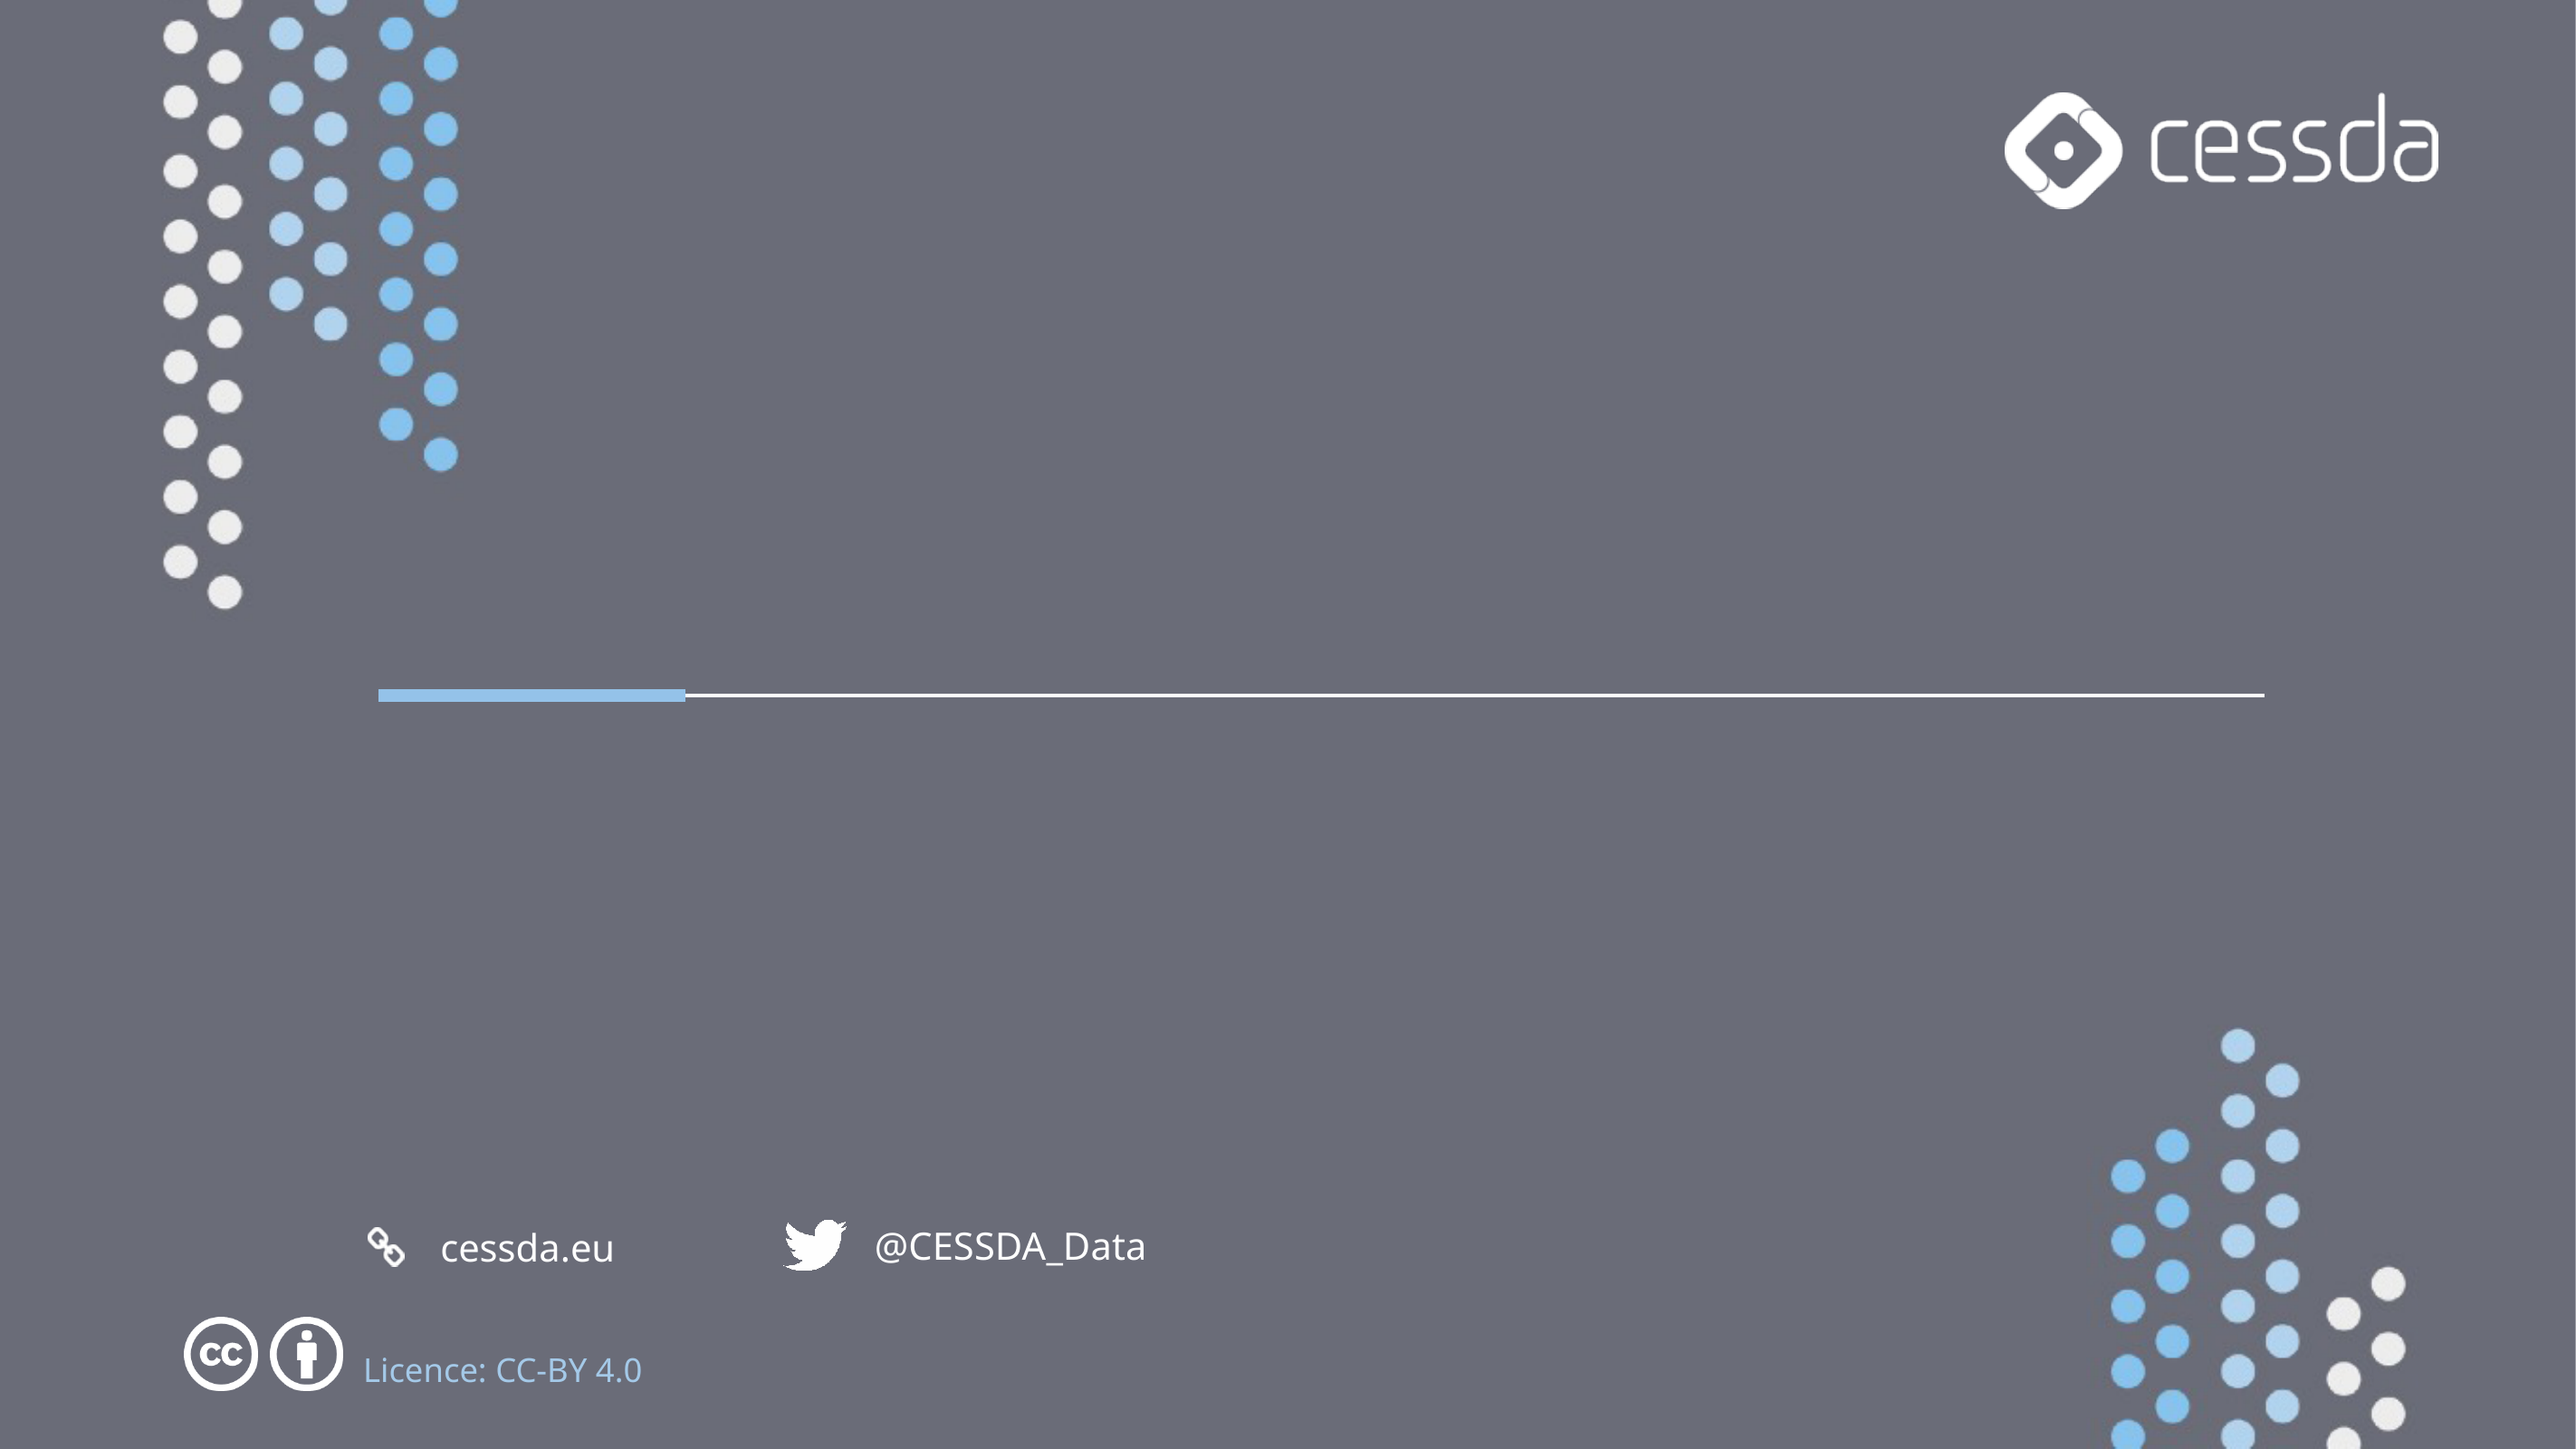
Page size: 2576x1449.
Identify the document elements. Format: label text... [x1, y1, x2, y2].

picture [0, 0, 2576, 1449]
text_box Licence: CC-BY 4.0 [355, 1341, 1224, 1397]
